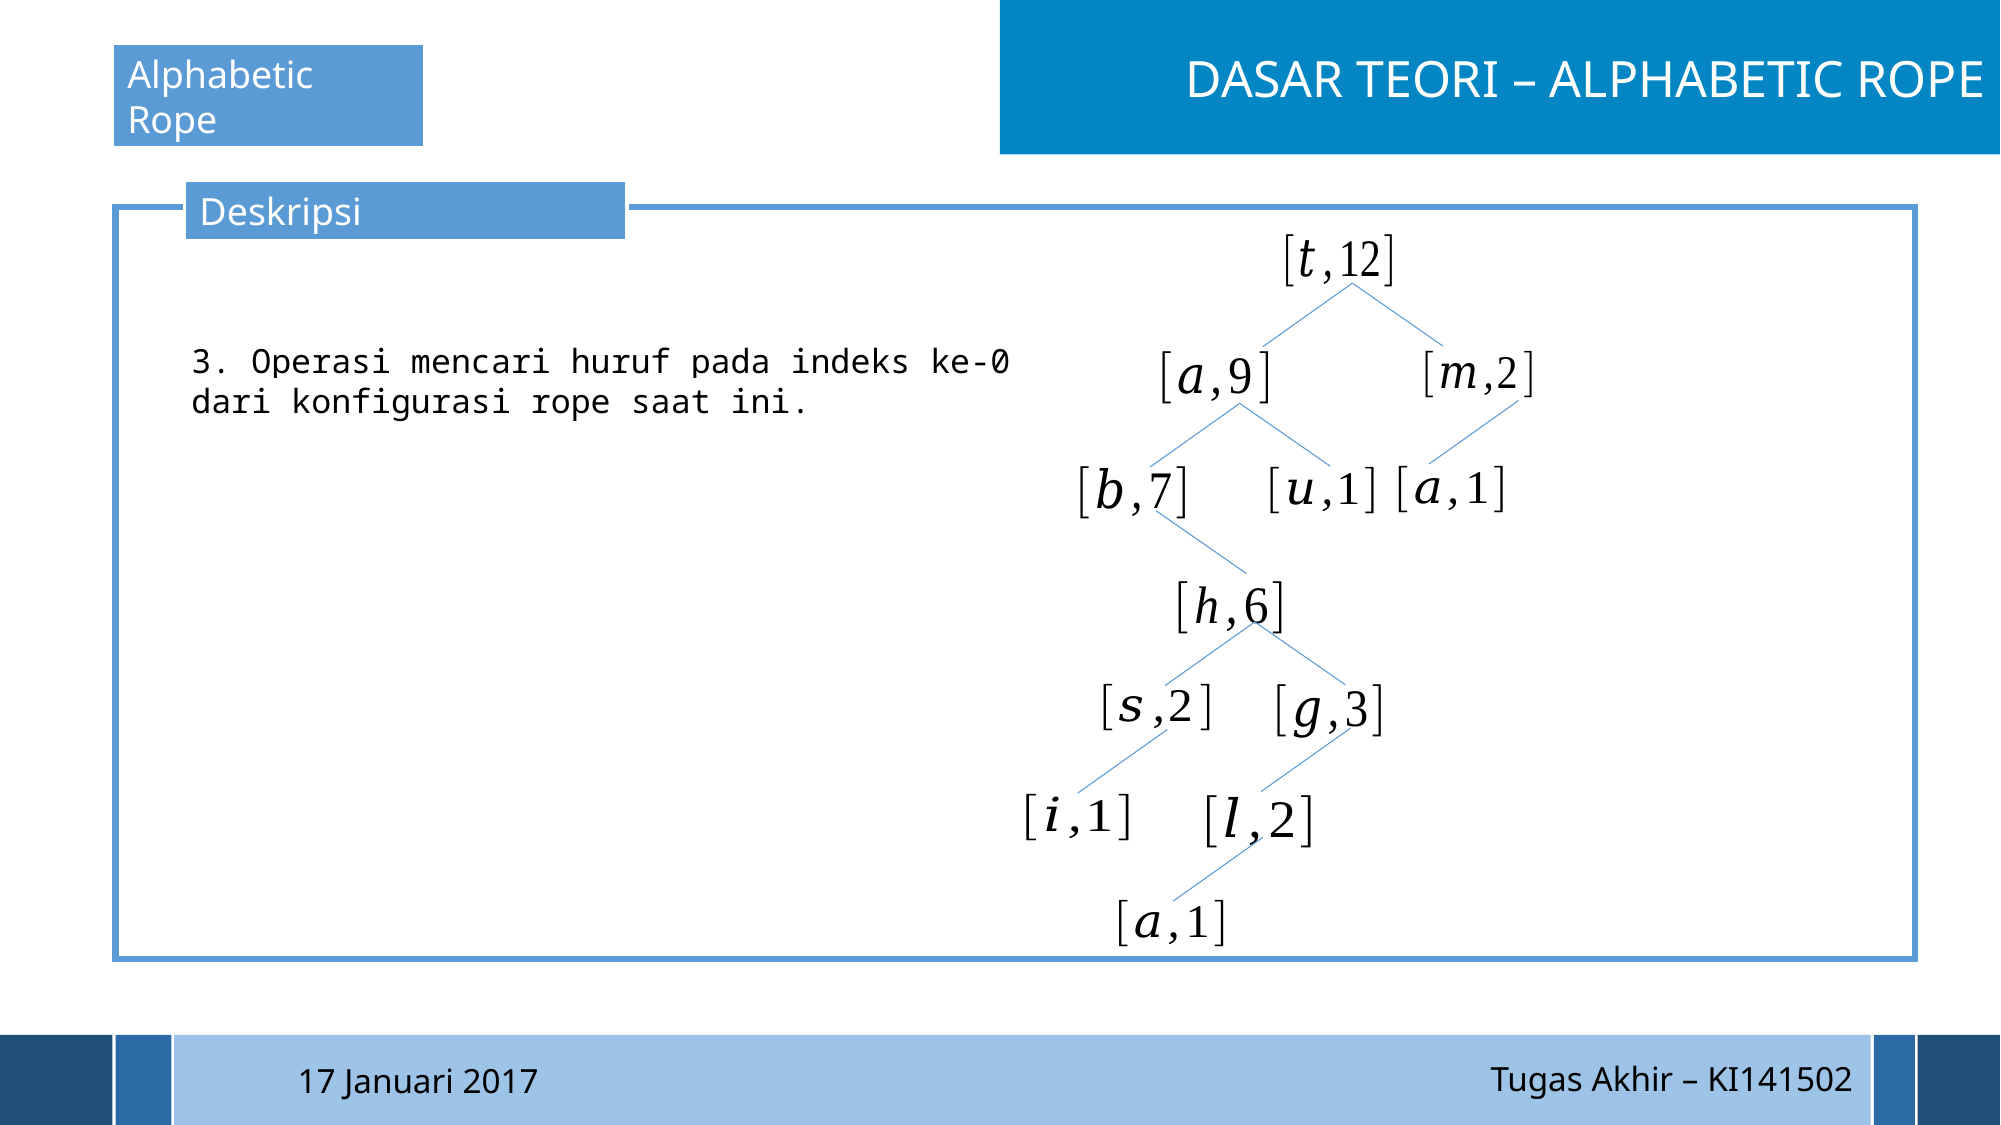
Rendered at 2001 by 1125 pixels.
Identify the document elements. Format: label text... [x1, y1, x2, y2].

text_box DASAR TEORI – ALPHABETIC ROPE [999, 0, 2000, 155]
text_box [1022, 230, 1534, 950]
text_box Tugas Akhir – KI141502 [1430, 1050, 1869, 1106]
text_box [1917, 1034, 2000, 1125]
text_box 17 Januari 2017 [174, 1053, 554, 1108]
text_box [1873, 1034, 1916, 1125]
text_box [173, 1034, 1872, 1125]
text_box [115, 1034, 172, 1125]
text_box [0, 1034, 113, 1125]
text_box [112, 65, 1915, 959]
